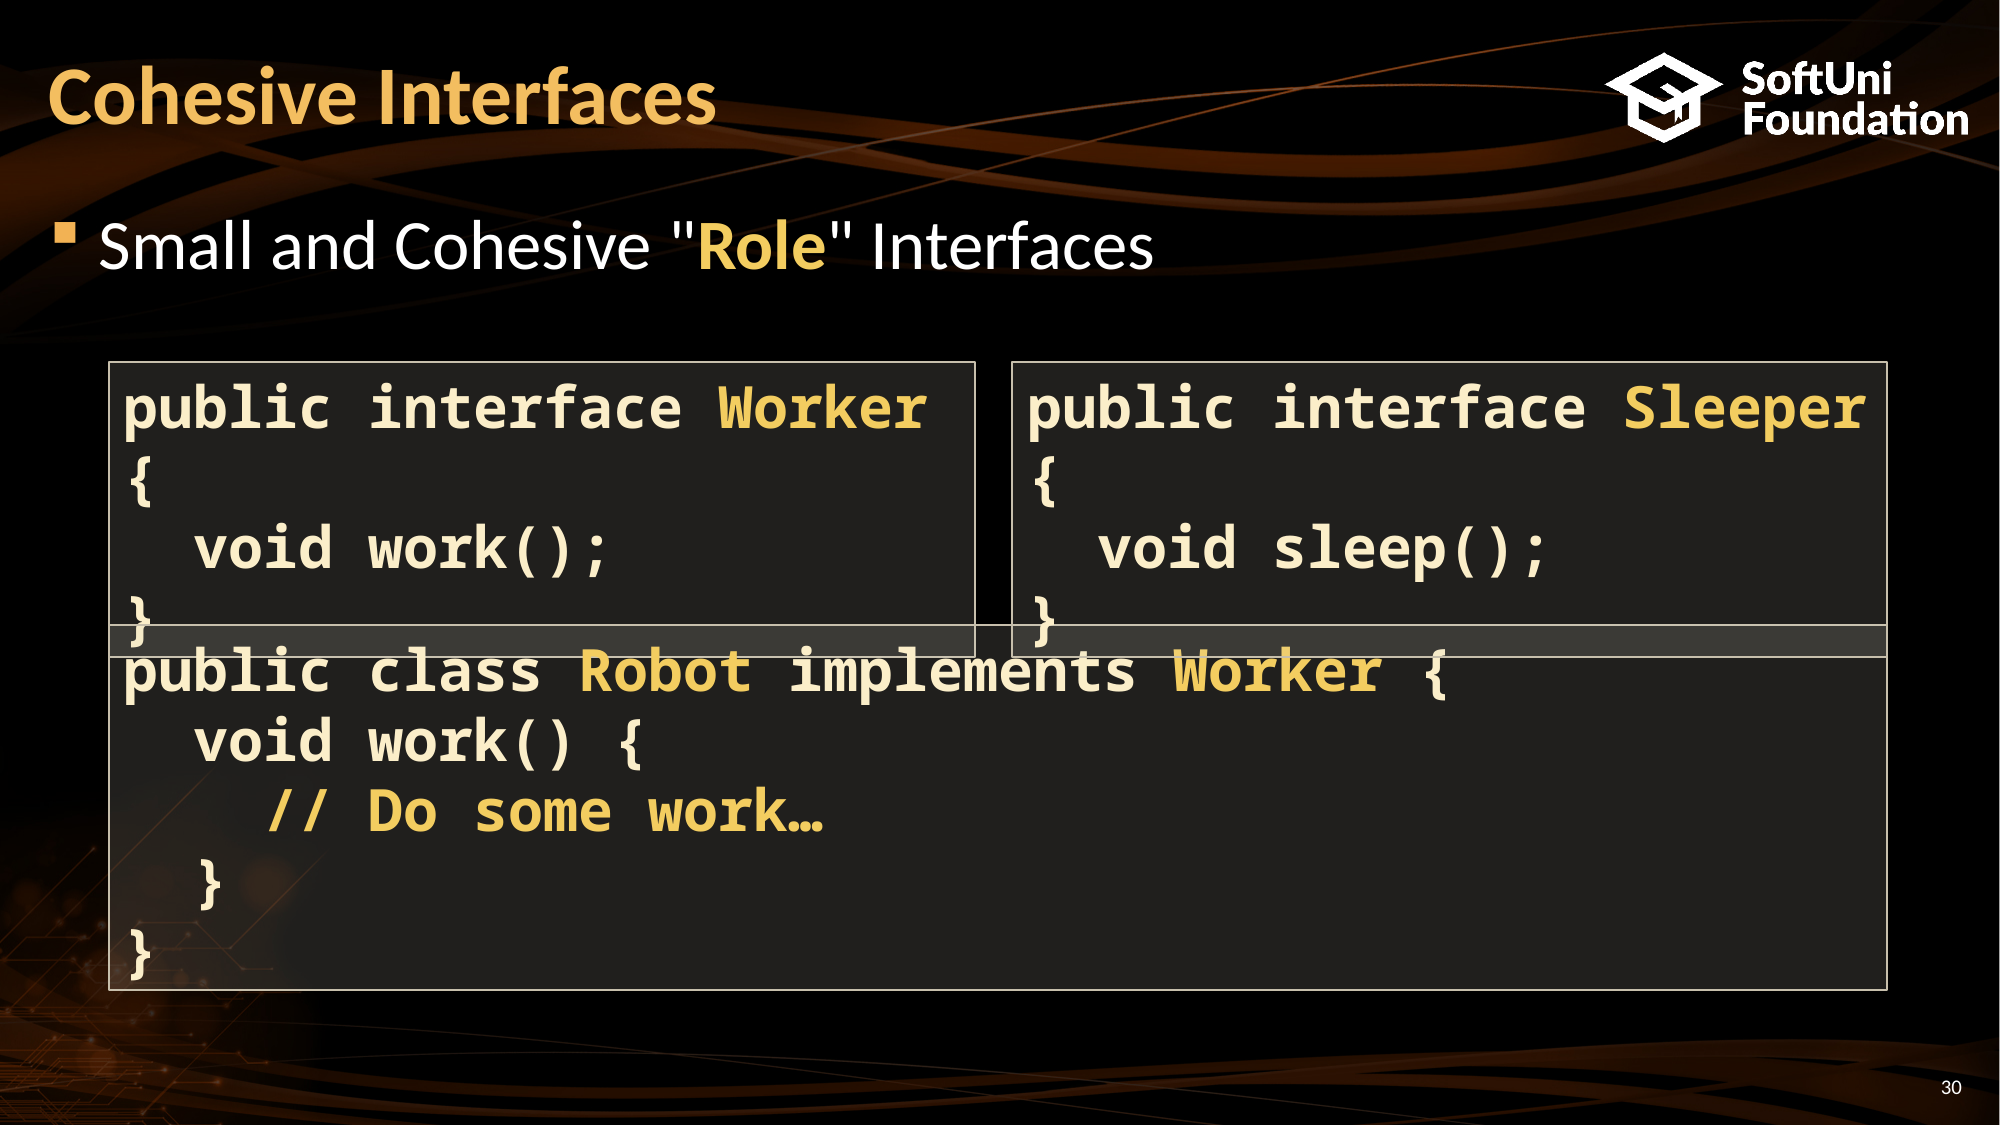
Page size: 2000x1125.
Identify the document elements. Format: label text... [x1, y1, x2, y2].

text_box public interface Sleeper { void sleep(); } [1012, 362, 1888, 658]
slide_number 30 [1897, 1070, 1968, 1103]
picture [0, 0, 2000, 1125]
list Small and Cohesive "Role" Interfaces [31, 188, 1968, 1103]
text_box public class Robot implements Worker { void work() { // Do some work… } } [108, 625, 1888, 991]
text_box public interface Worker { void work(); } [108, 362, 975, 625]
title Cohesive Interfaces [30, 6, 1602, 189]
